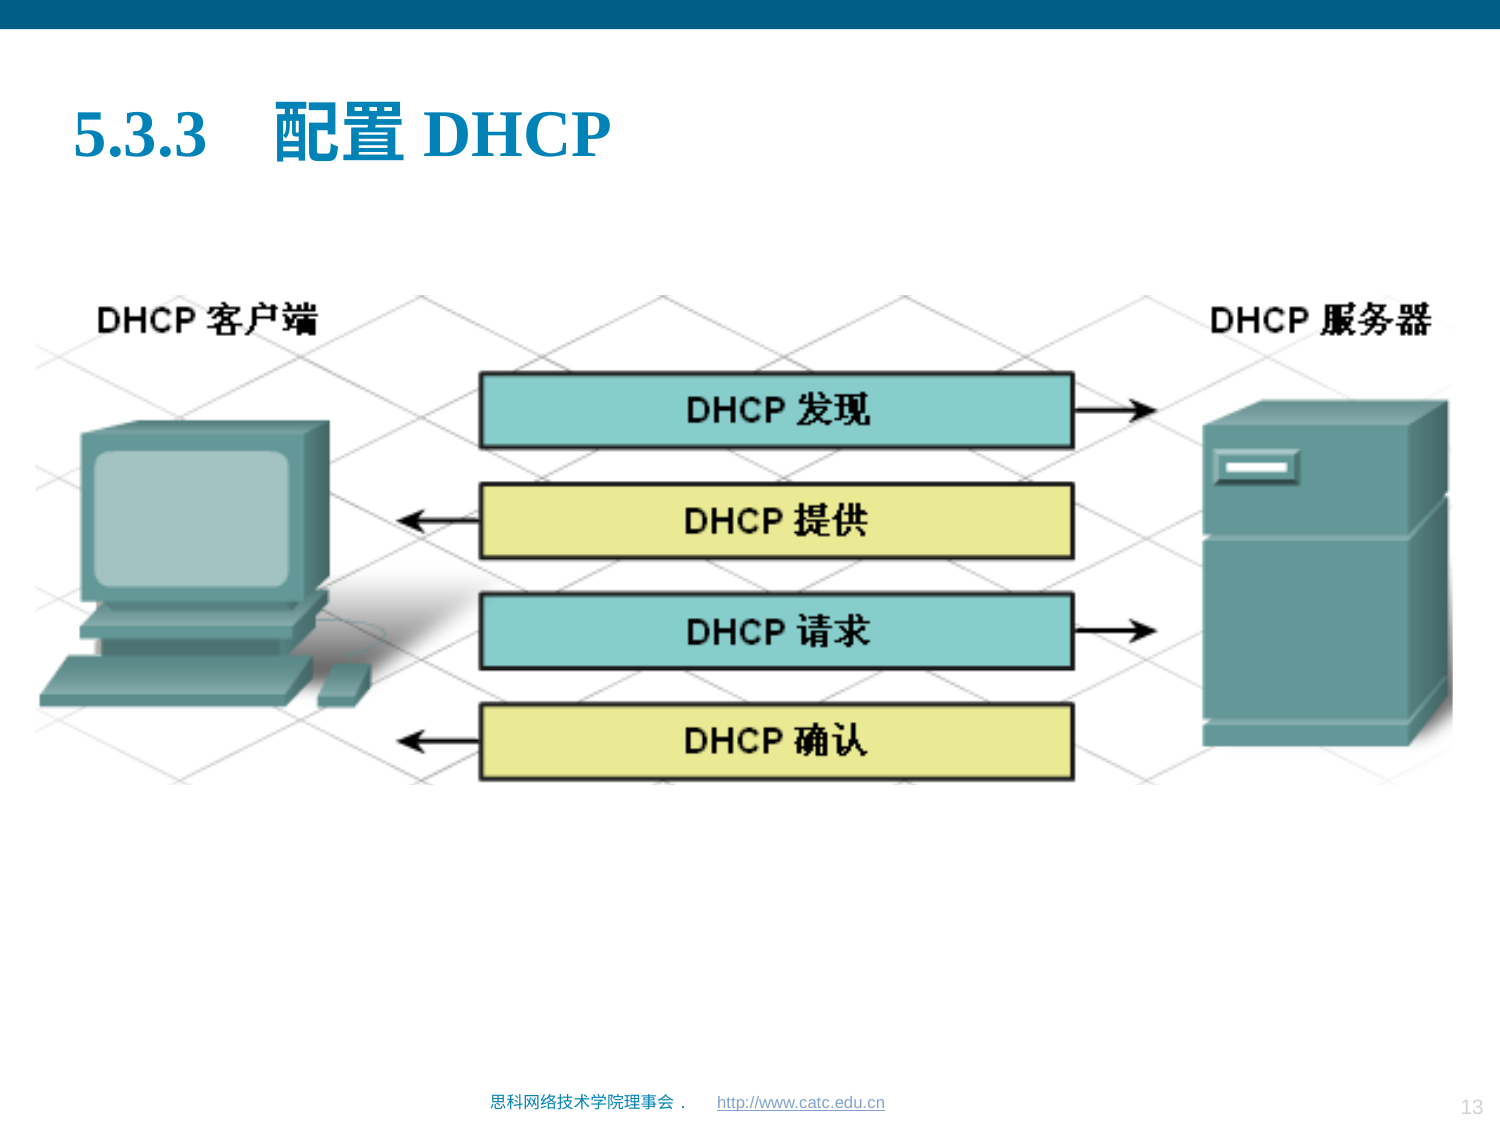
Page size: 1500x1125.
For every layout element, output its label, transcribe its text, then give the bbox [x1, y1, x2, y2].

text_box 5.3.3 配置DHCP [58, 82, 1396, 178]
picture [35, 295, 1453, 785]
picture [608, 1095, 621, 1109]
picture [642, 1101, 656, 1108]
picture [546, 1102, 556, 1109]
picture [491, 1095, 497, 1102]
